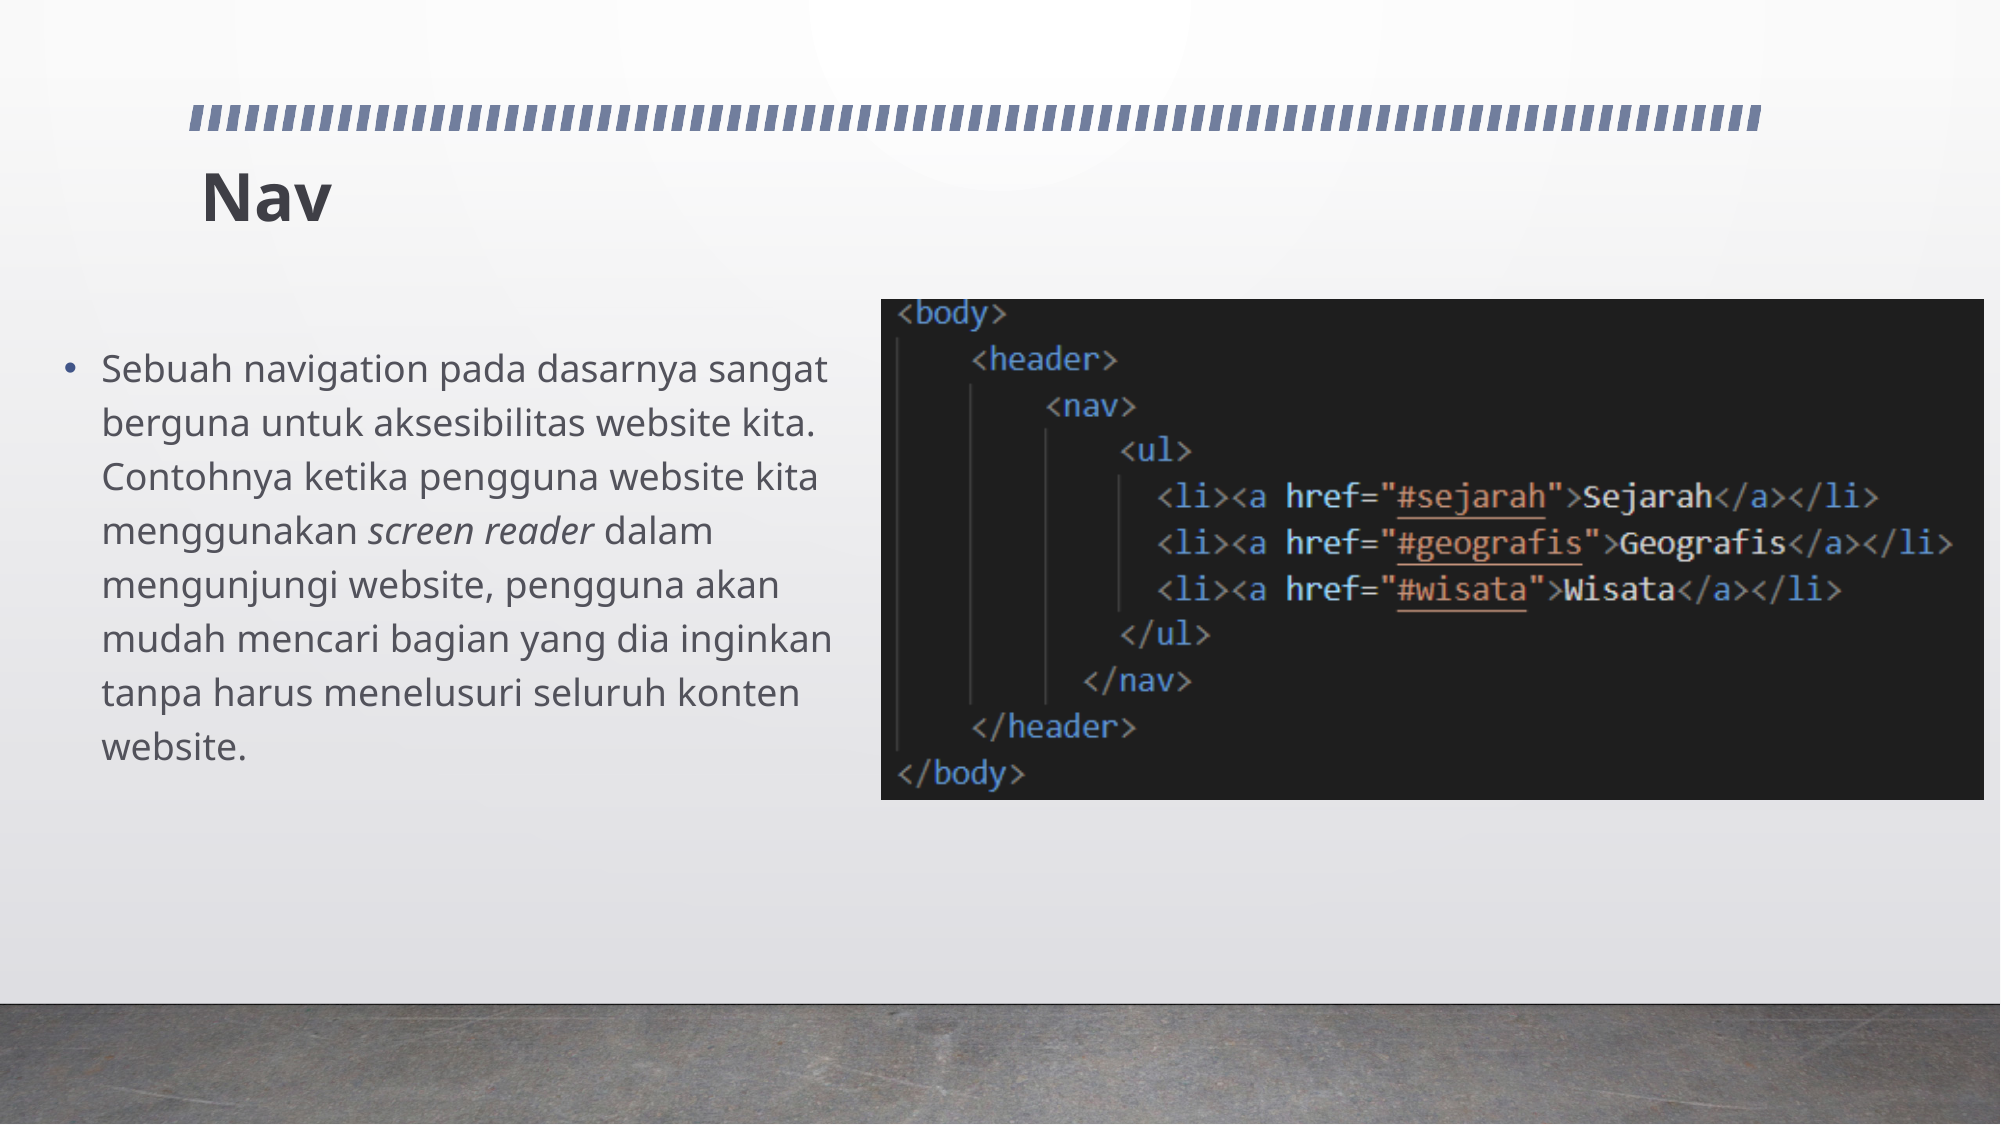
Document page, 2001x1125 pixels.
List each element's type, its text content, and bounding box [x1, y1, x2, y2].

title Nav [185, 156, 1761, 329]
picture [0, 1004, 2000, 1124]
list Sebuah navigation pada dasarnya sangat berguna untuk aksesibilitas website kita. Contohnya ketika pengguna website kita menggunakan screen reader dalam mengunjungi website, pengguna akan mudah mencari bagian yang dia inginkan tanpa harus menelusuri seluruh konten website. [48, 328, 867, 869]
picture [881, 299, 1985, 800]
